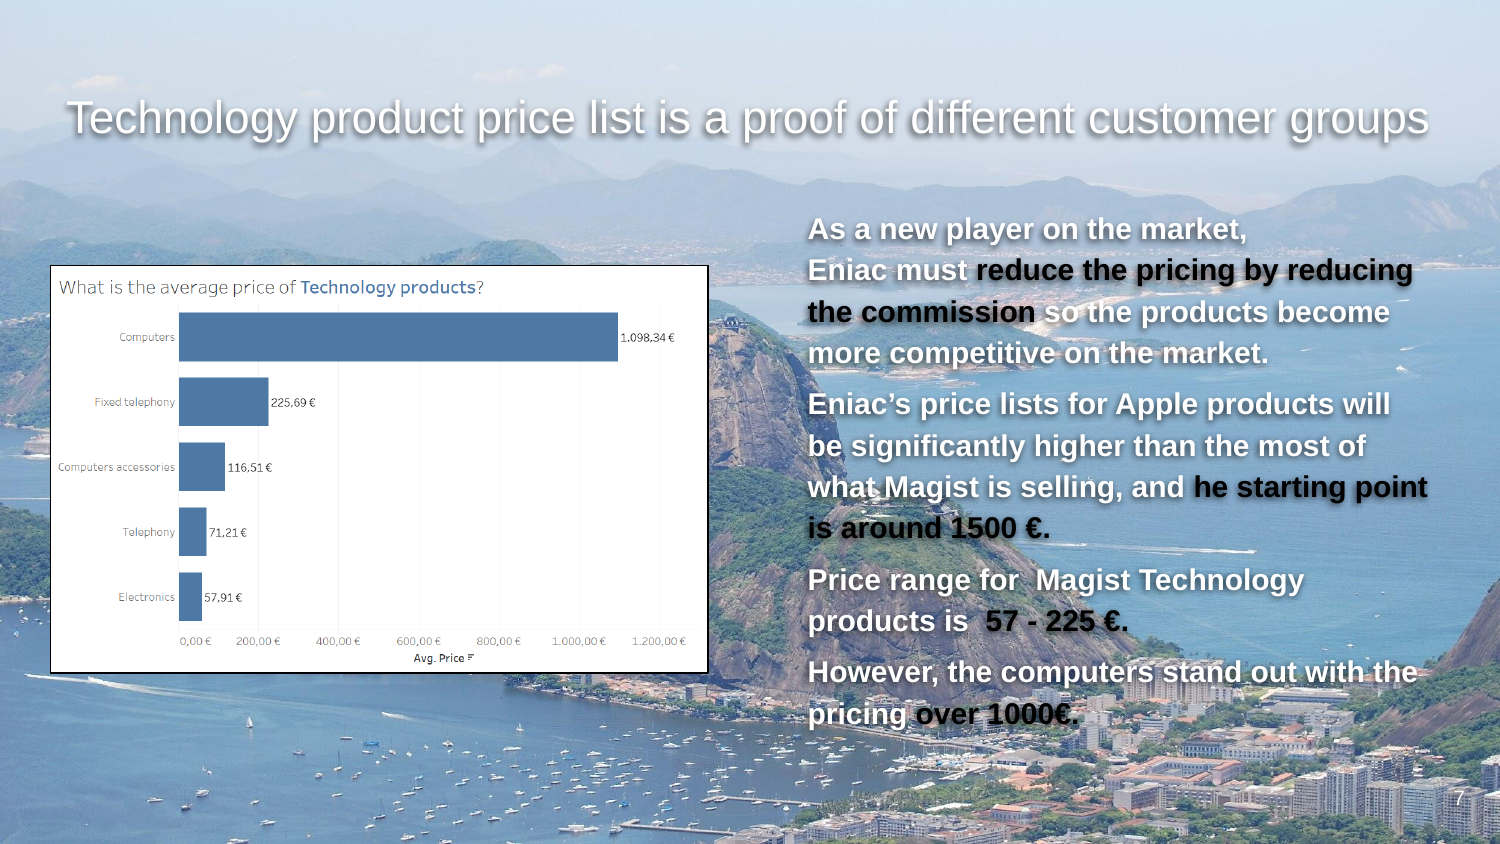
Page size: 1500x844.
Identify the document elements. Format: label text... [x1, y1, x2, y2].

title Technology product price list is a proof of different customer groups [51, 72, 1449, 214]
list As a new player on the market, Eniac must reduce the pricing by reducing the commission so the products become more competitive on the market. Eniac’s price lists for Apple products will be significantly higher than the most of what Magist is selling, and he starting point is around 1500 €. Price range for Magist Technology products is 57 - 225 €. However, the computers stand out with the pricing over 1000€. [792, 189, 1449, 750]
slide_number ‹#› [1389, 764, 1480, 830]
picture [0, 0, 1500, 844]
